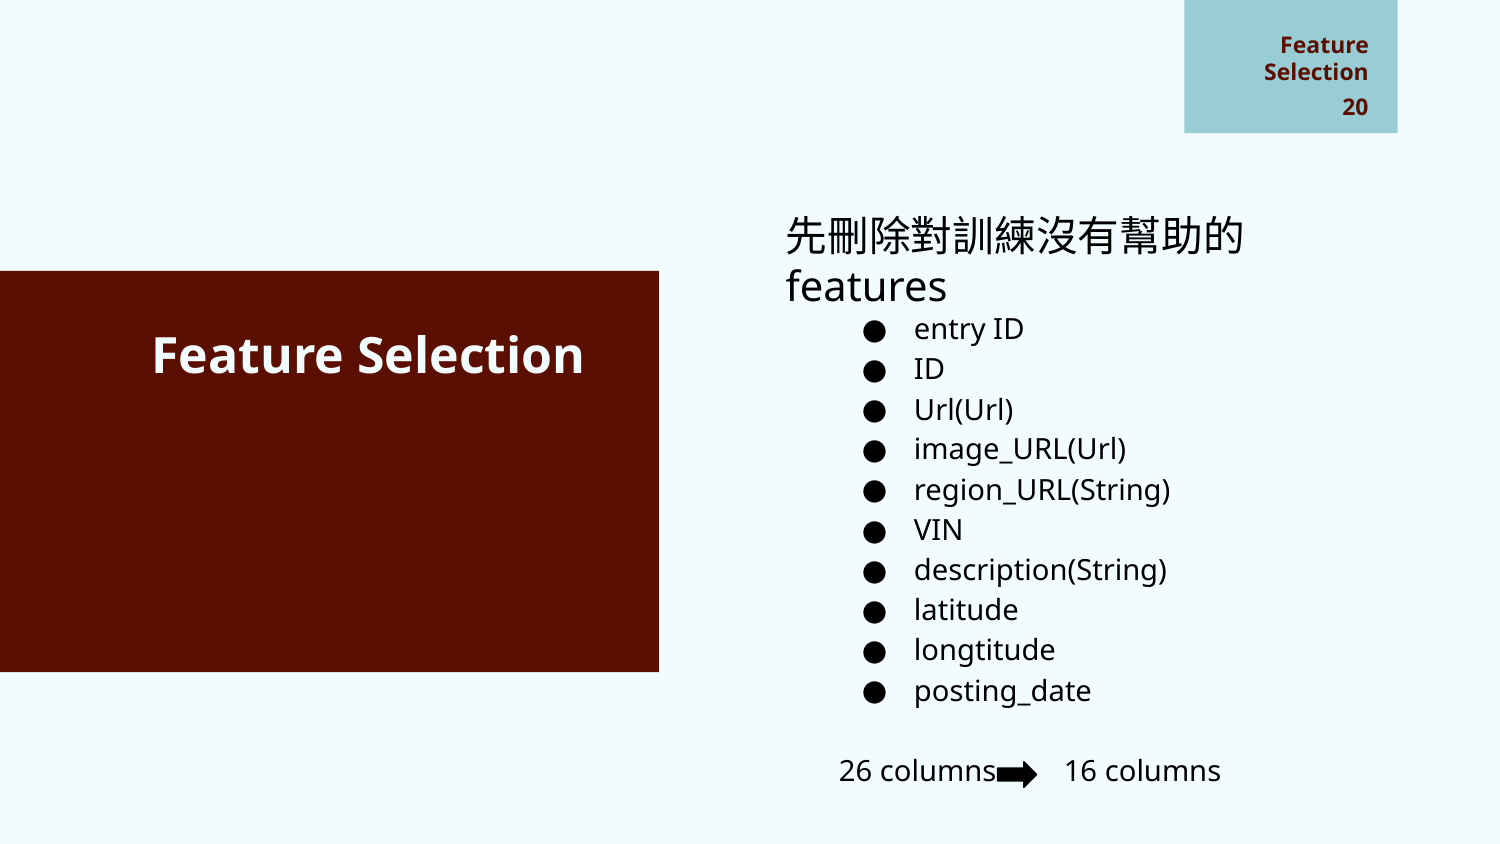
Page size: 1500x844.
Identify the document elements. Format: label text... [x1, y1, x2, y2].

title Feature Selection [136, 61, 771, 399]
slide_number ‹#› [1293, 77, 1384, 143]
text_box [997, 761, 1037, 788]
title Feature Selection [913, 21, 1384, 101]
text_box 先刪除對訓練沒有幫助的 features [770, 194, 1416, 291]
text_box entry ID ID Url(Url) image_URL(Url) region_URL(String) VIN description(String) latitude longtitude posting_date 26 columns 16 columns [823, 290, 1403, 686]
